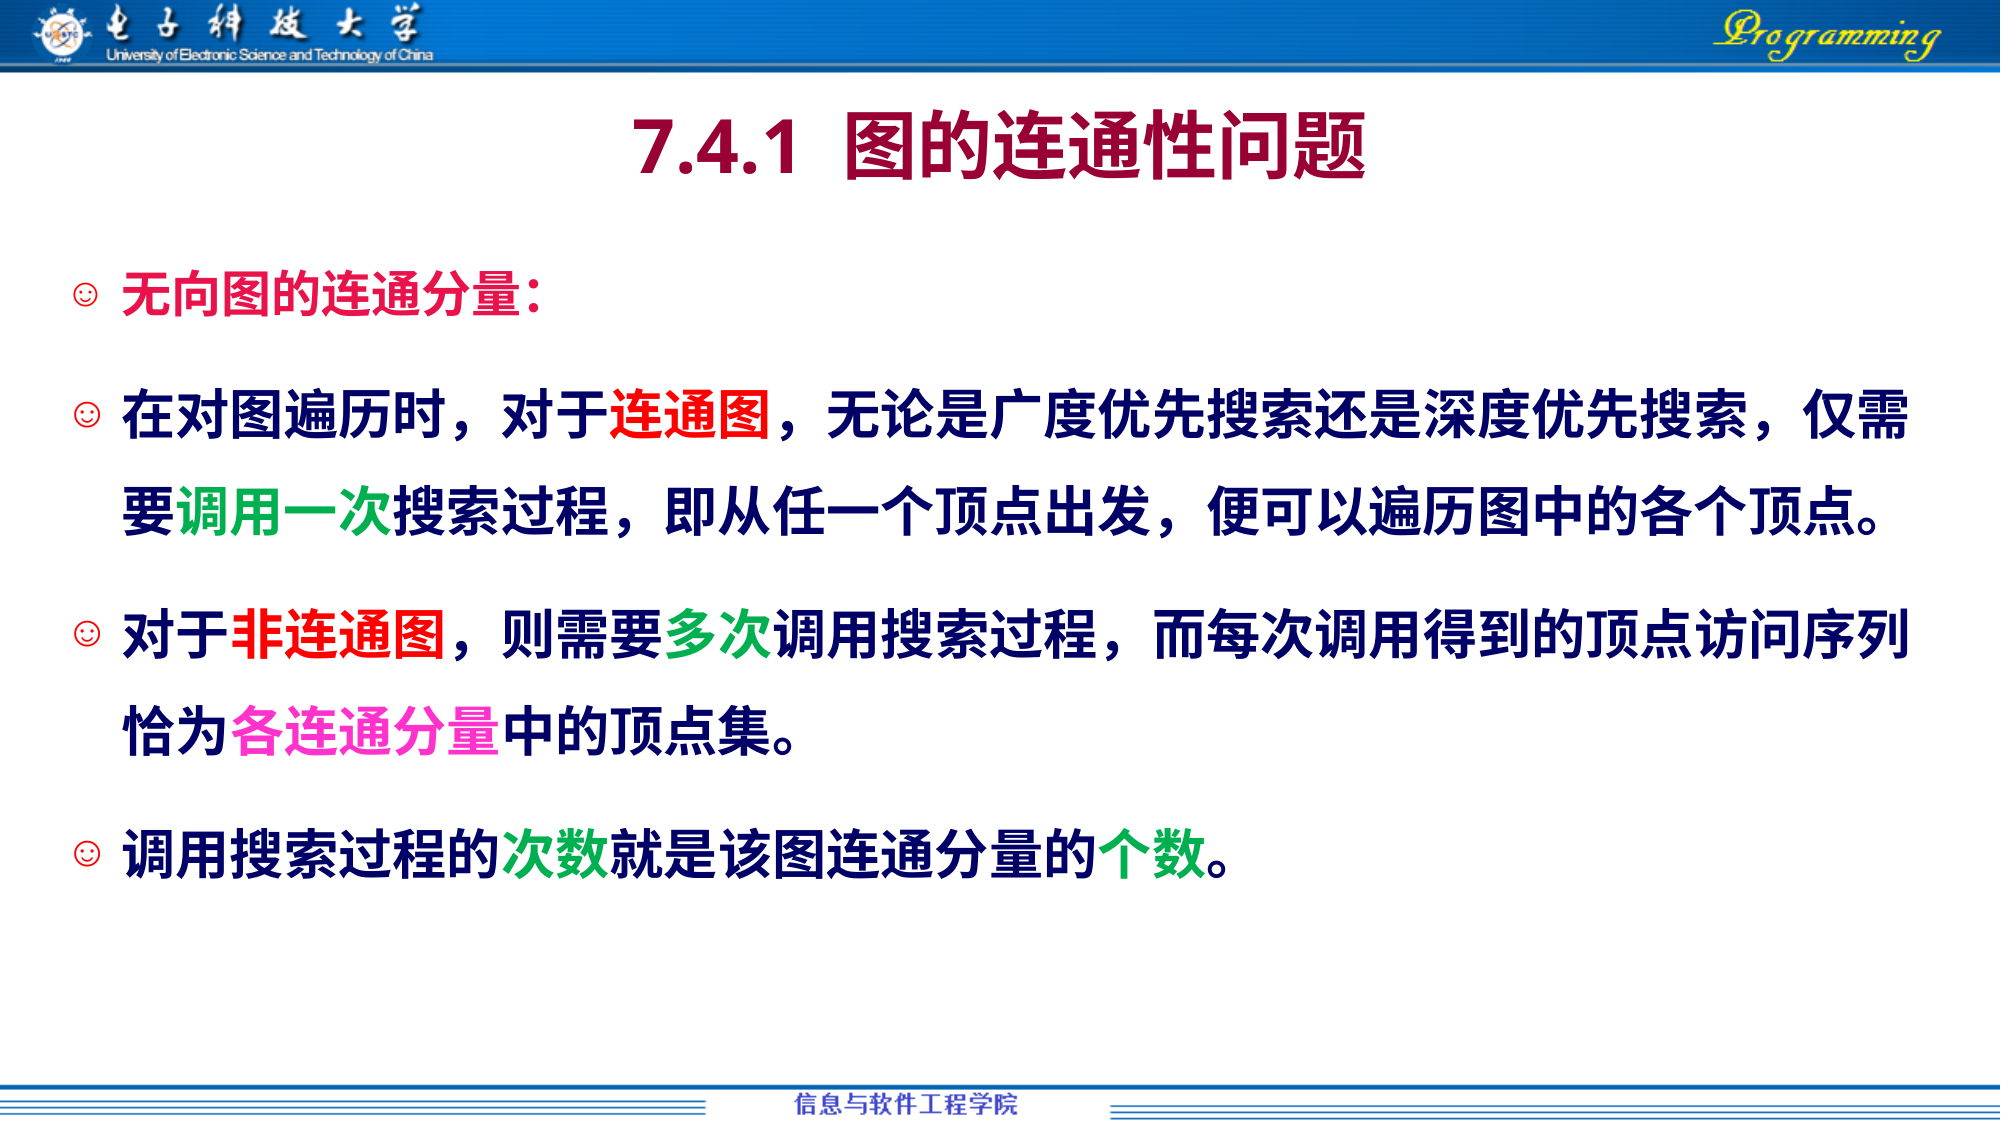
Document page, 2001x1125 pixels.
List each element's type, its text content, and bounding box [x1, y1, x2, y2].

list 无向图的连通分量： 在对图遍历时，对于连通图，无论是广度优先搜索还是深度优先搜索，仅需要调用一次搜索过程，即从任一个顶点出发，便可以遍历图中的各个顶点。 对于非连通图，则需要多次调用搜索过程，而每次调用得到的顶点访问序列恰为各连通分量中的顶点集。 调用搜索过程的次数就是该图连通分量的个数。 [50, 224, 1950, 1075]
title 7.4.1 图的连通性问题 [150, 87, 1850, 200]
picture [0, 0, 2000, 1125]
